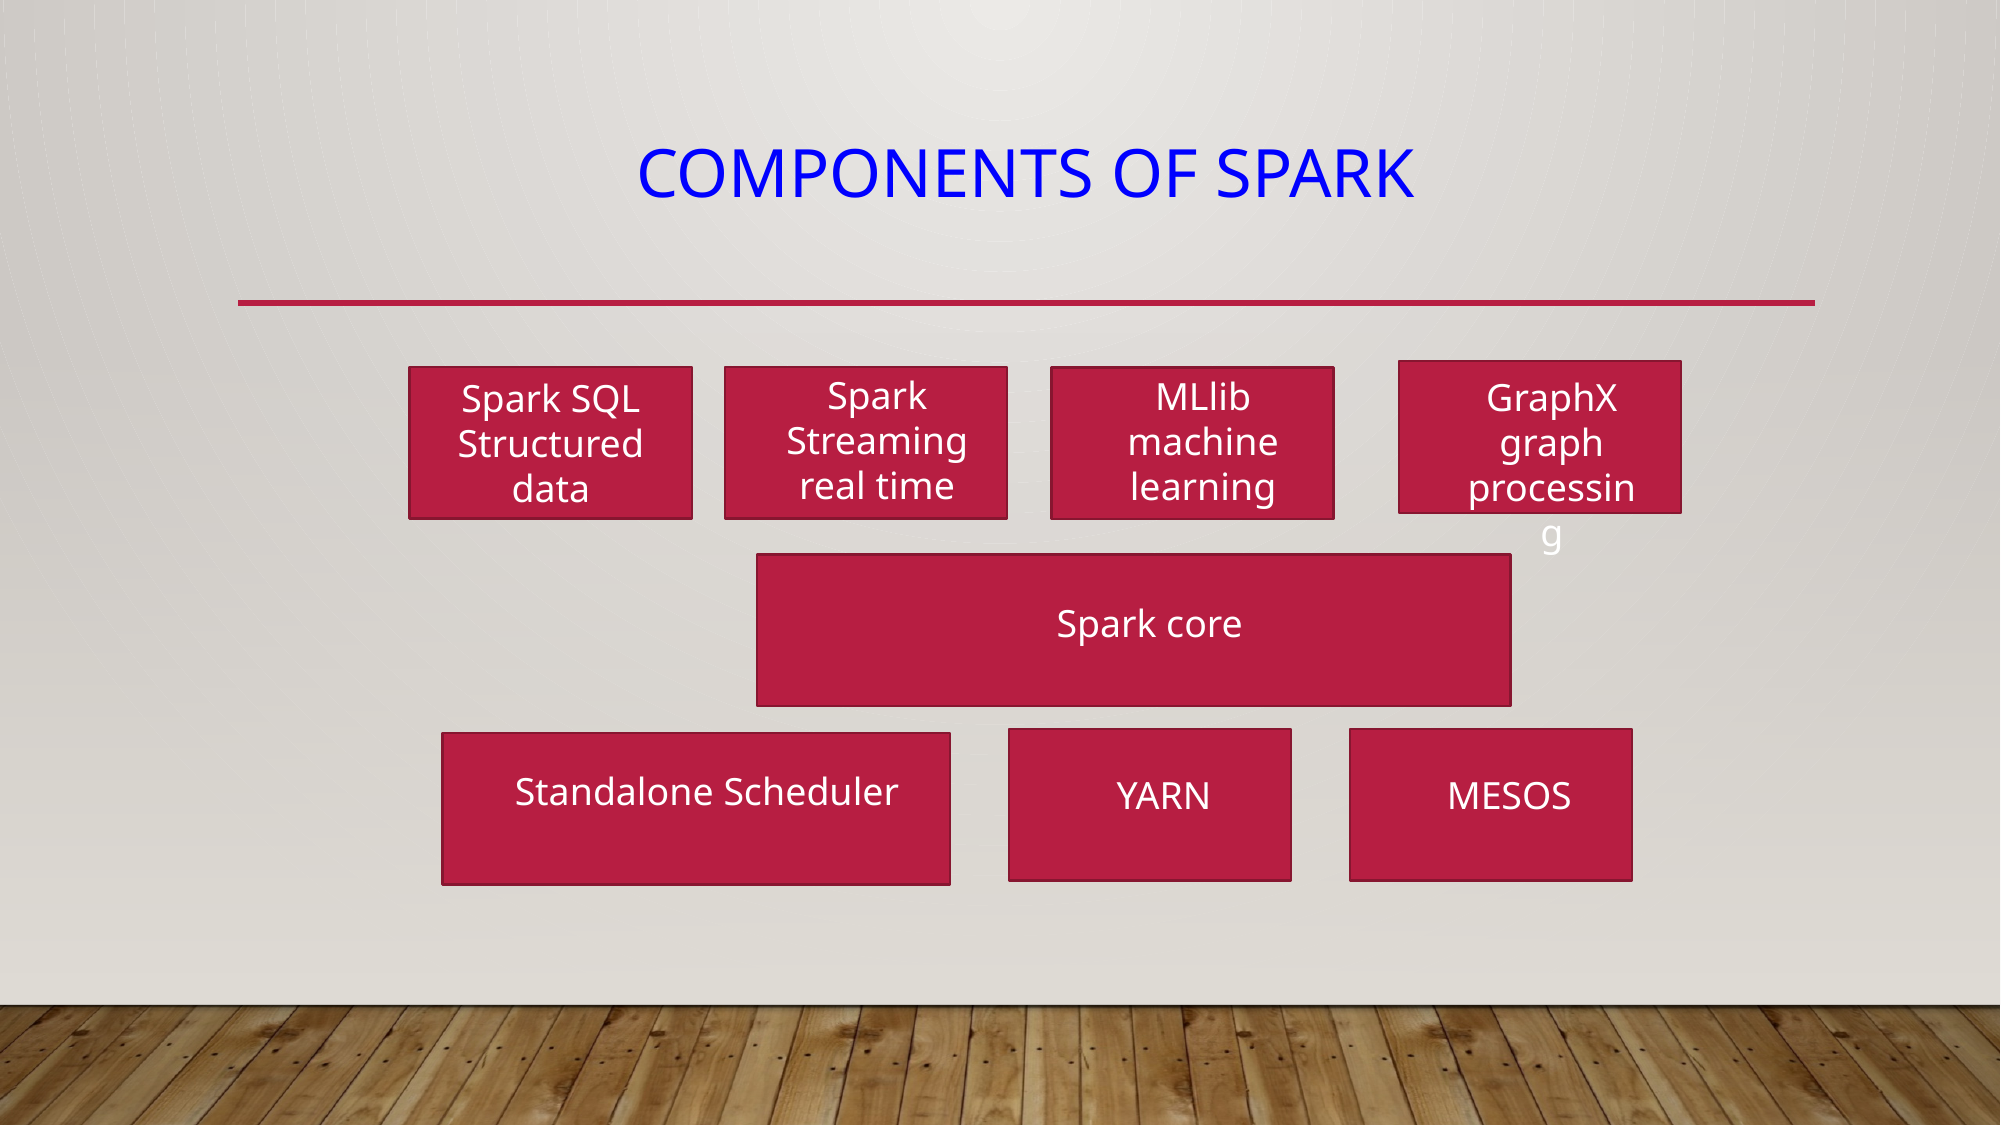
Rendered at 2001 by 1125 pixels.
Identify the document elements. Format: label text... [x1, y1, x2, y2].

text_box Spark core [966, 592, 1334, 653]
text_box [1008, 728, 1292, 882]
picture [0, 1005, 2000, 1125]
text_box MLlib machine learning [1095, 365, 1312, 515]
text_box [1398, 360, 1682, 514]
text_box [441, 732, 951, 886]
text_box MESOS [1399, 764, 1620, 824]
text_box Spark SQL Structured data [442, 367, 659, 517]
text_box [408, 366, 693, 520]
text_box Spark Streaming real time [769, 364, 986, 515]
text_box [1349, 728, 1633, 882]
title Components of Spark [238, 131, 1814, 305]
text_box YARN [1051, 764, 1277, 824]
text_box [756, 553, 1512, 707]
text_box [724, 366, 1008, 520]
text_box [1050, 366, 1335, 520]
text_box Standalone Scheduler [498, 760, 916, 820]
text_box GraphX graph processing [1443, 366, 1660, 562]
